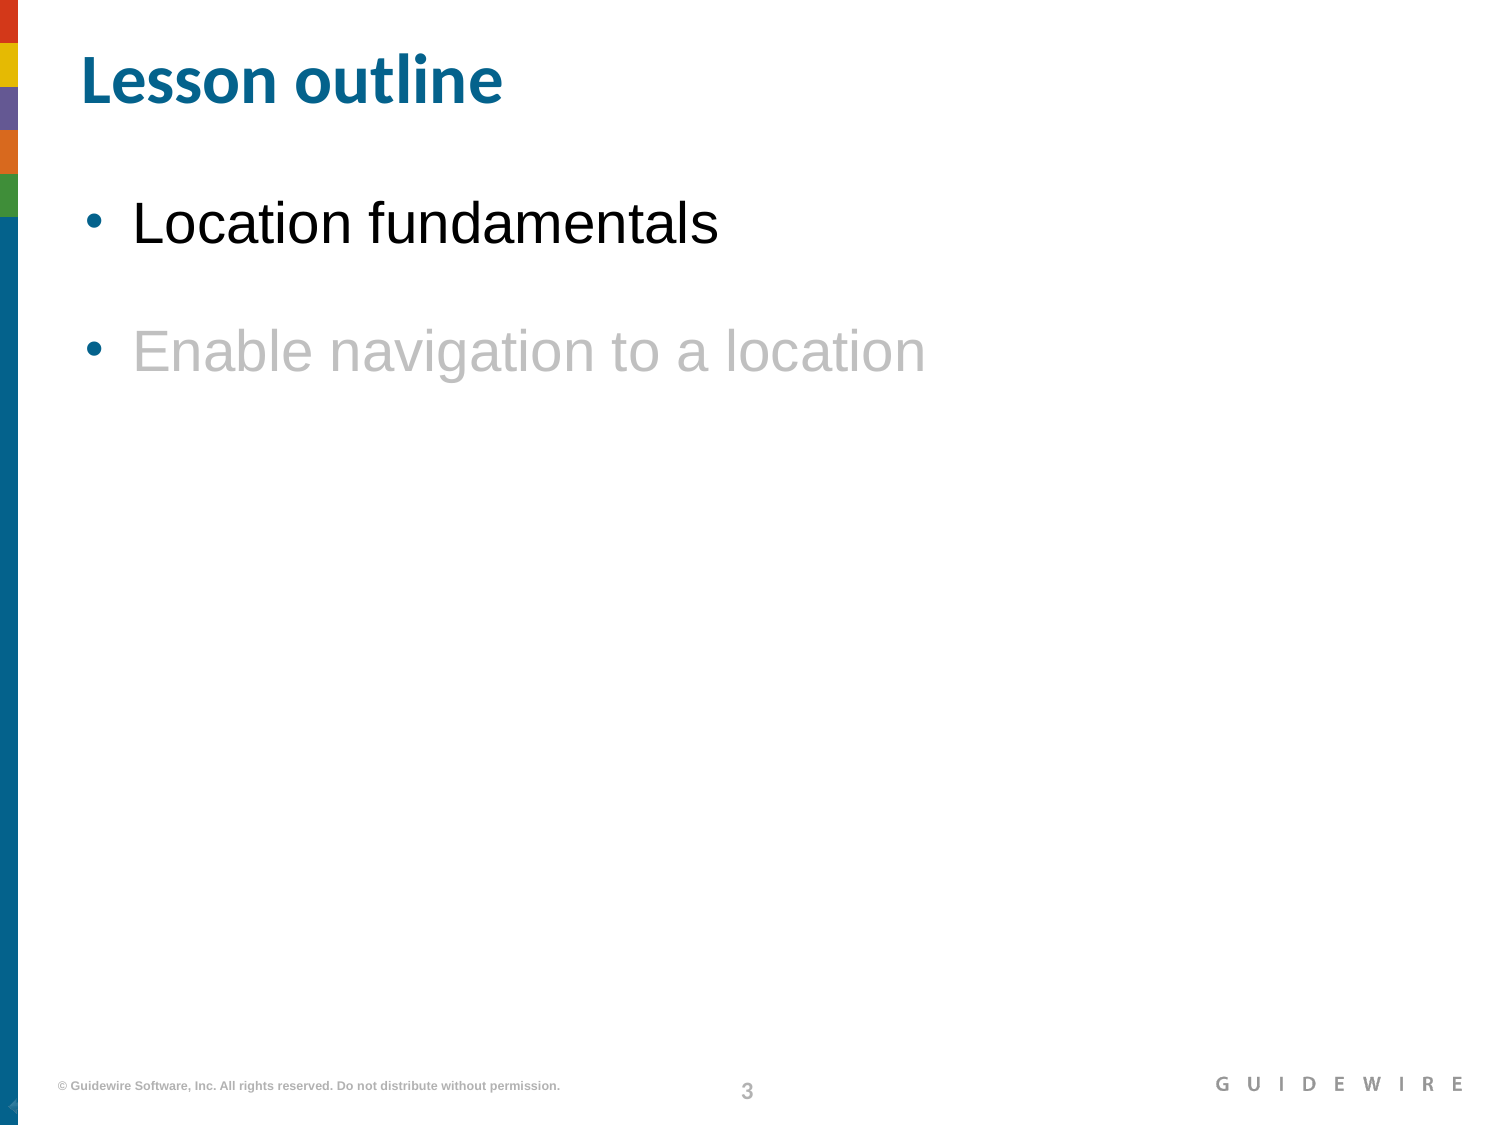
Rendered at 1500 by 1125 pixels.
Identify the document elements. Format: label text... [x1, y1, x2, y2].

picture [10, 1101, 18, 1111]
picture [1215, 1073, 1480, 1096]
picture [0, 0, 18, 216]
list Location fundamentals Enable navigation to a location [85, 149, 1450, 1050]
title Lesson outline [81, 19, 1446, 142]
